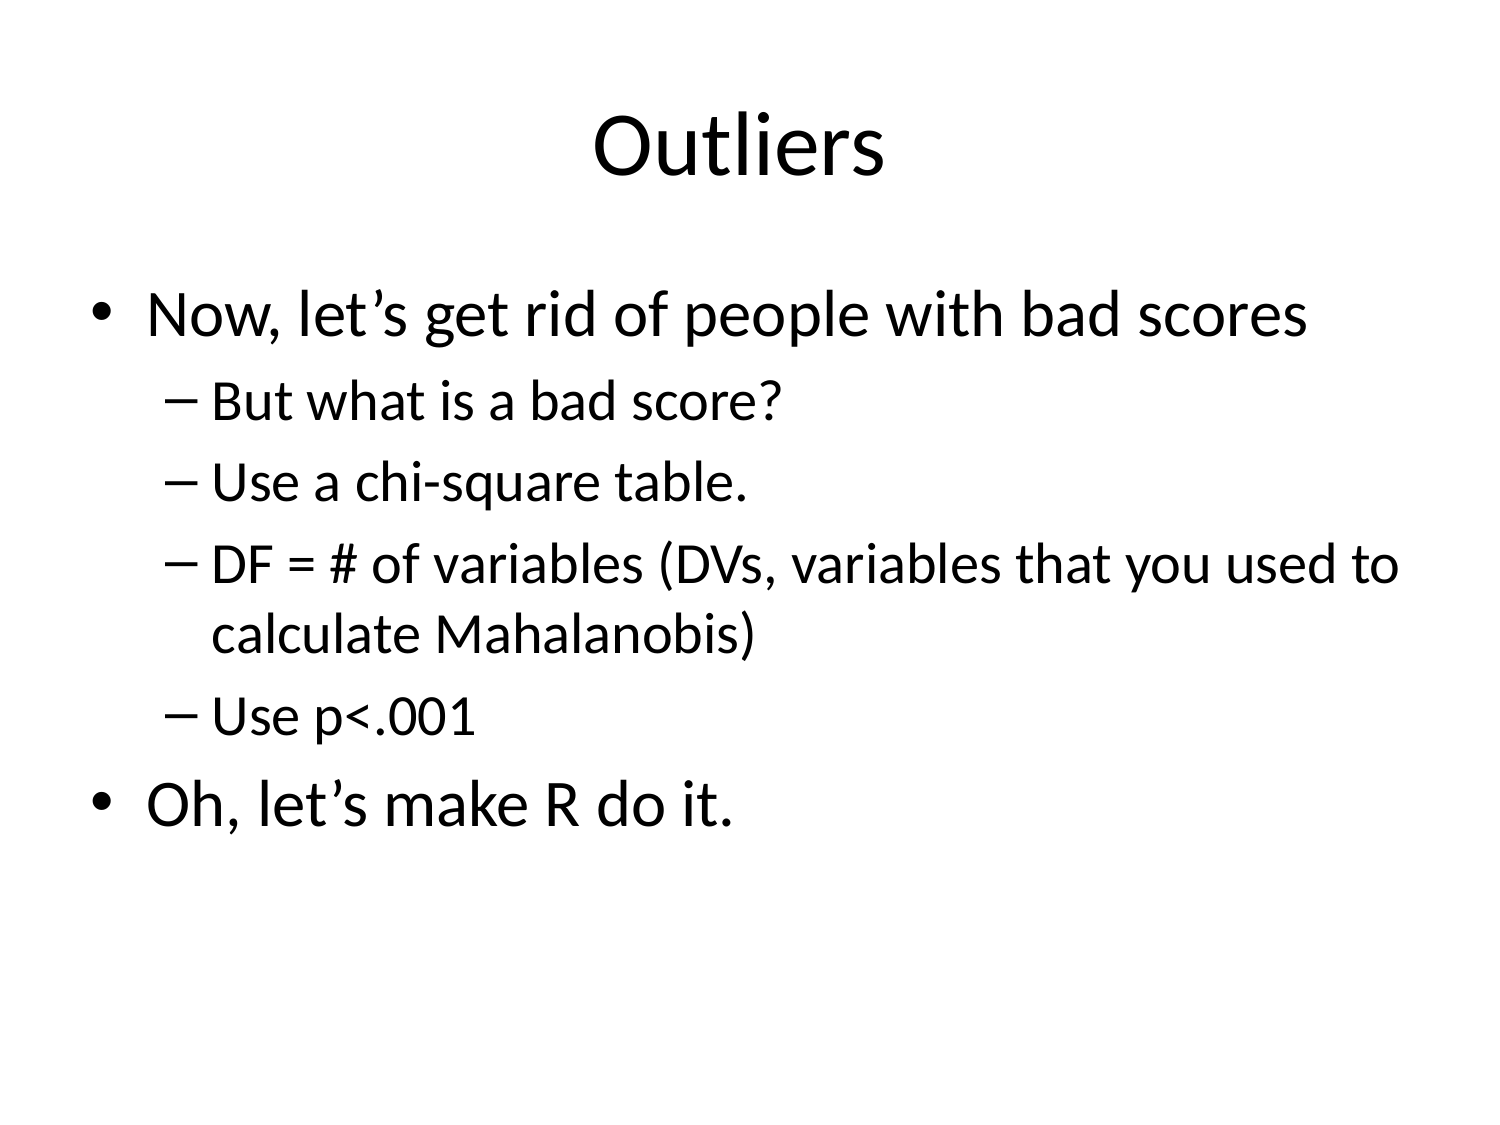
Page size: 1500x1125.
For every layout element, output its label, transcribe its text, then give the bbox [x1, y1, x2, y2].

list Now, let’s get rid of people with bad scores But what is a bad score? Use a chi-square table. DF = # of variables (DVs, variables that you used to calculate Mahalanobis) Use p<.001 Oh, let’s make R do it. [75, 262, 1425, 1005]
title Outliers [75, 45, 1425, 233]
